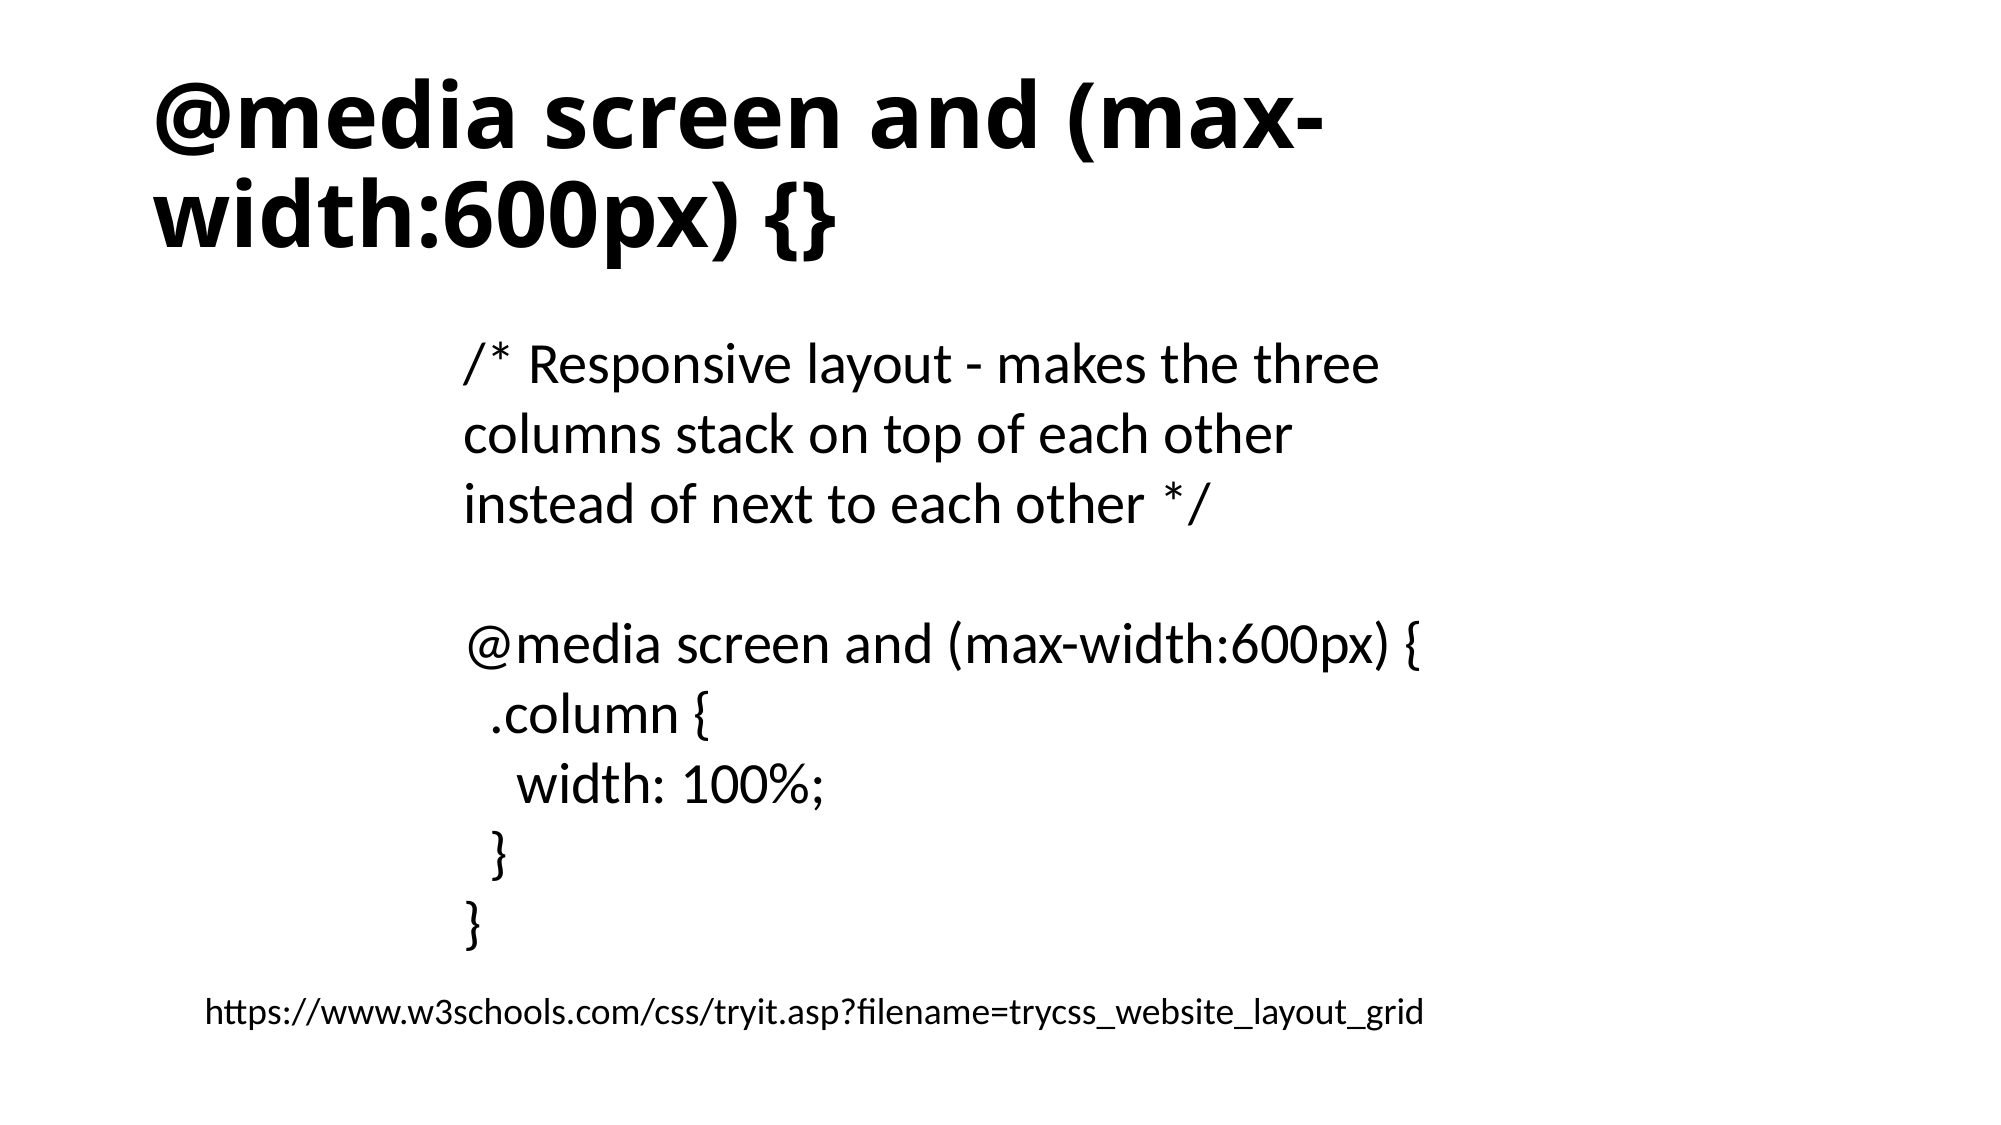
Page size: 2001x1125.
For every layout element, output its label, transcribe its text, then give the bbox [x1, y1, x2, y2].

text_box /* Responsive layout - makes the three columns stack on top of each other instead of next to each other */ @media screen and (max-width:600px) { .column { width: 100%; } } [448, 318, 1449, 963]
text_box https://www.w3schools.com/css/tryit.asp?filename=trycss_website_layout_grid [189, 979, 1811, 1040]
title @media screen and (max-width:600px) {} [137, 59, 1863, 278]
